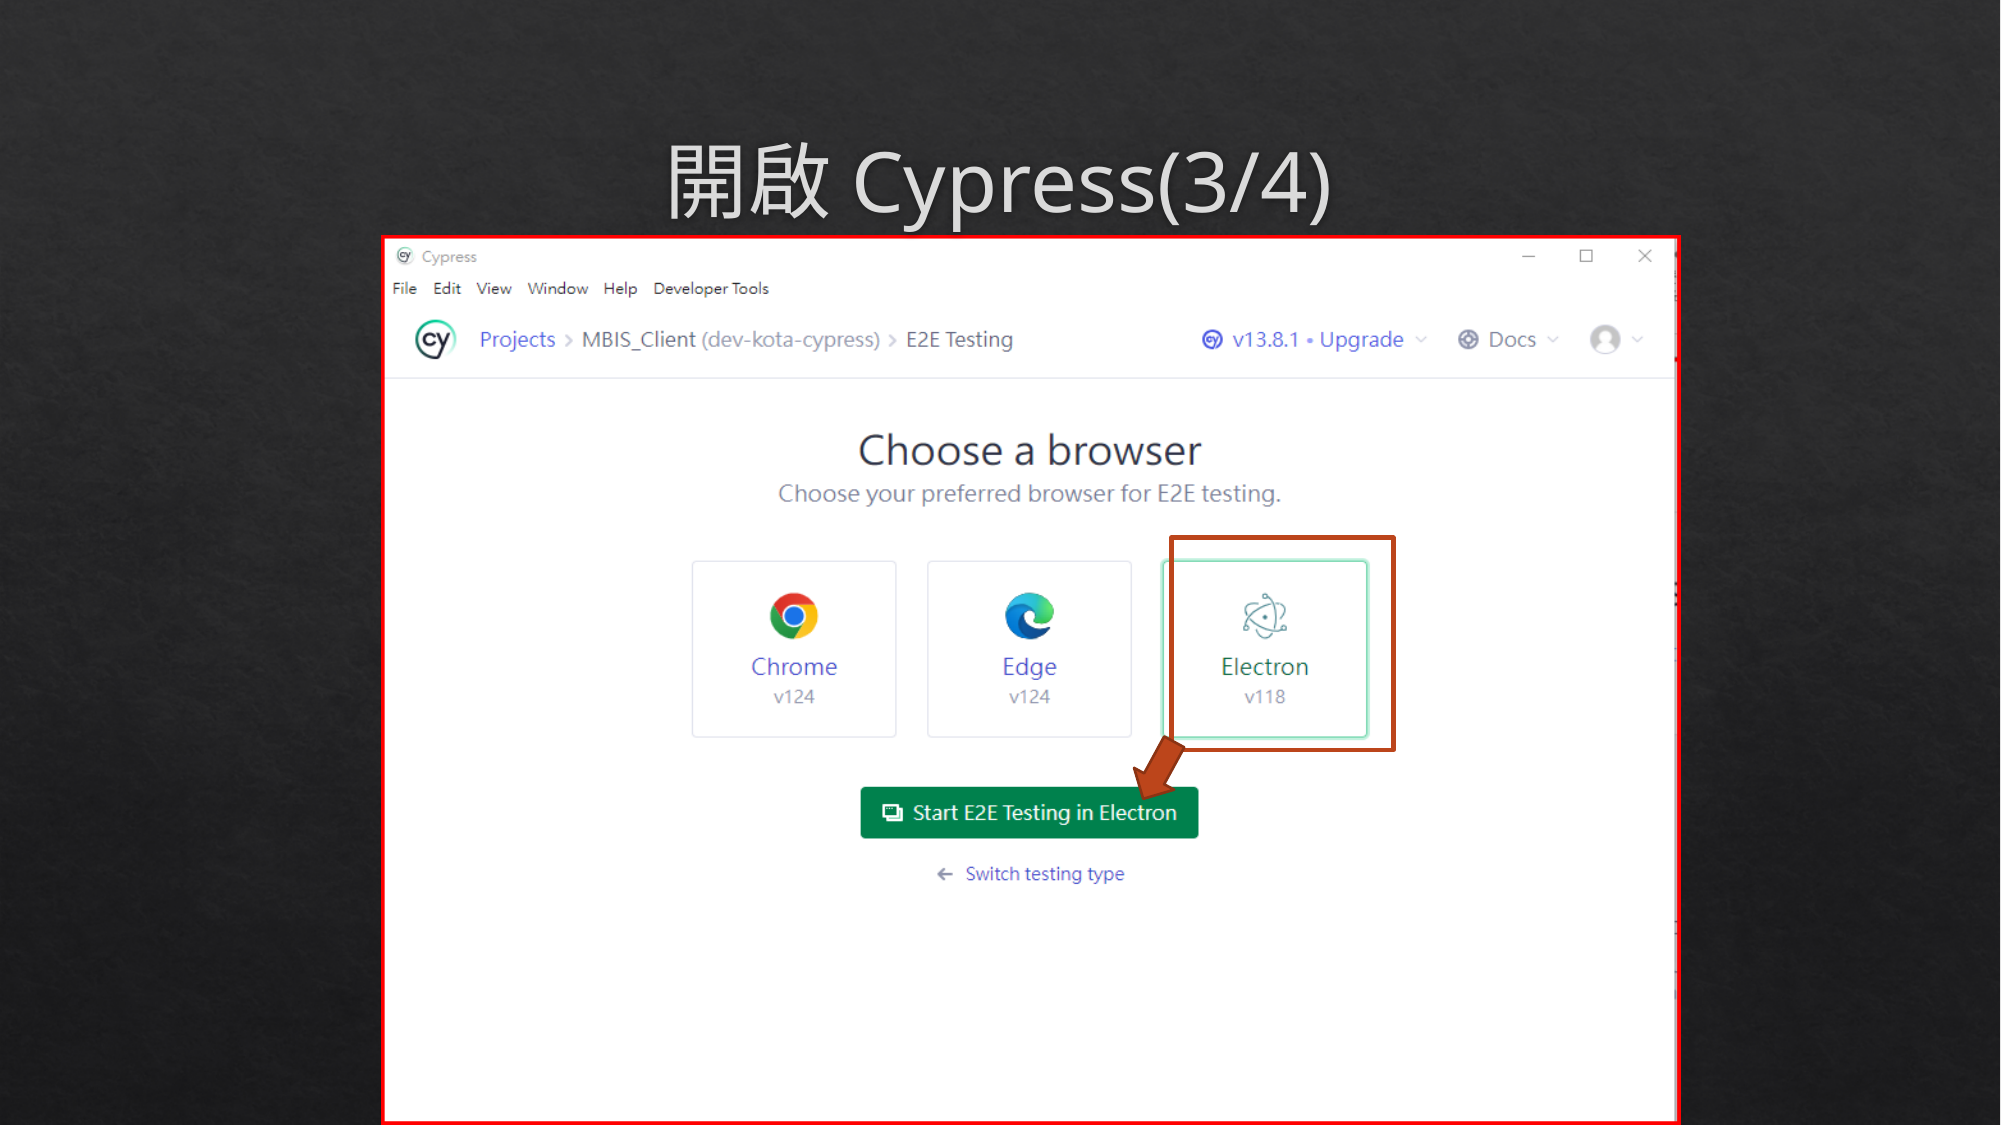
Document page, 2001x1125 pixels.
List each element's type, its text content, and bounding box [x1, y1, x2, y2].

picture [381, 235, 1681, 1125]
title 開啟Cypress(3/4) [149, 99, 1849, 260]
